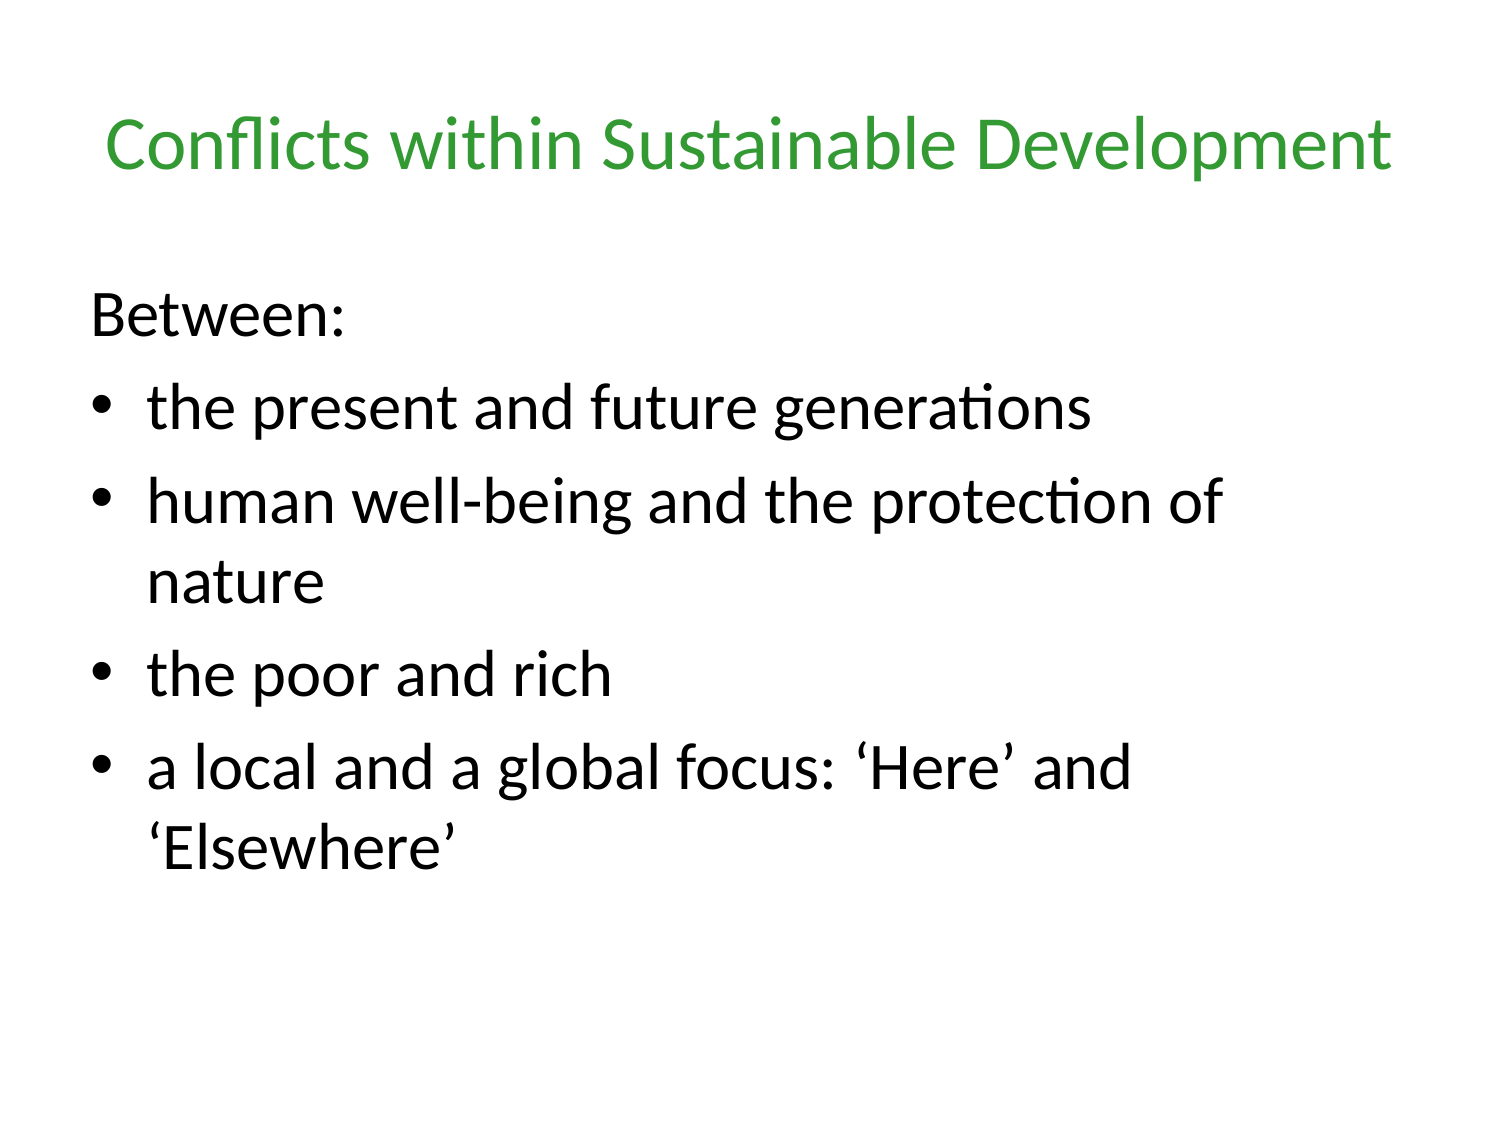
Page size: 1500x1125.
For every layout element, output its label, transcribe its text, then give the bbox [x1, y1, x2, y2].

title Conflicts within Sustainable Development [75, 45, 1425, 233]
list Between: the present and future generations human well-being and the protection of nature the poor and rich a local and a global focus: ‘Here’ and ‘Elsewhere’ [75, 262, 1425, 1005]
